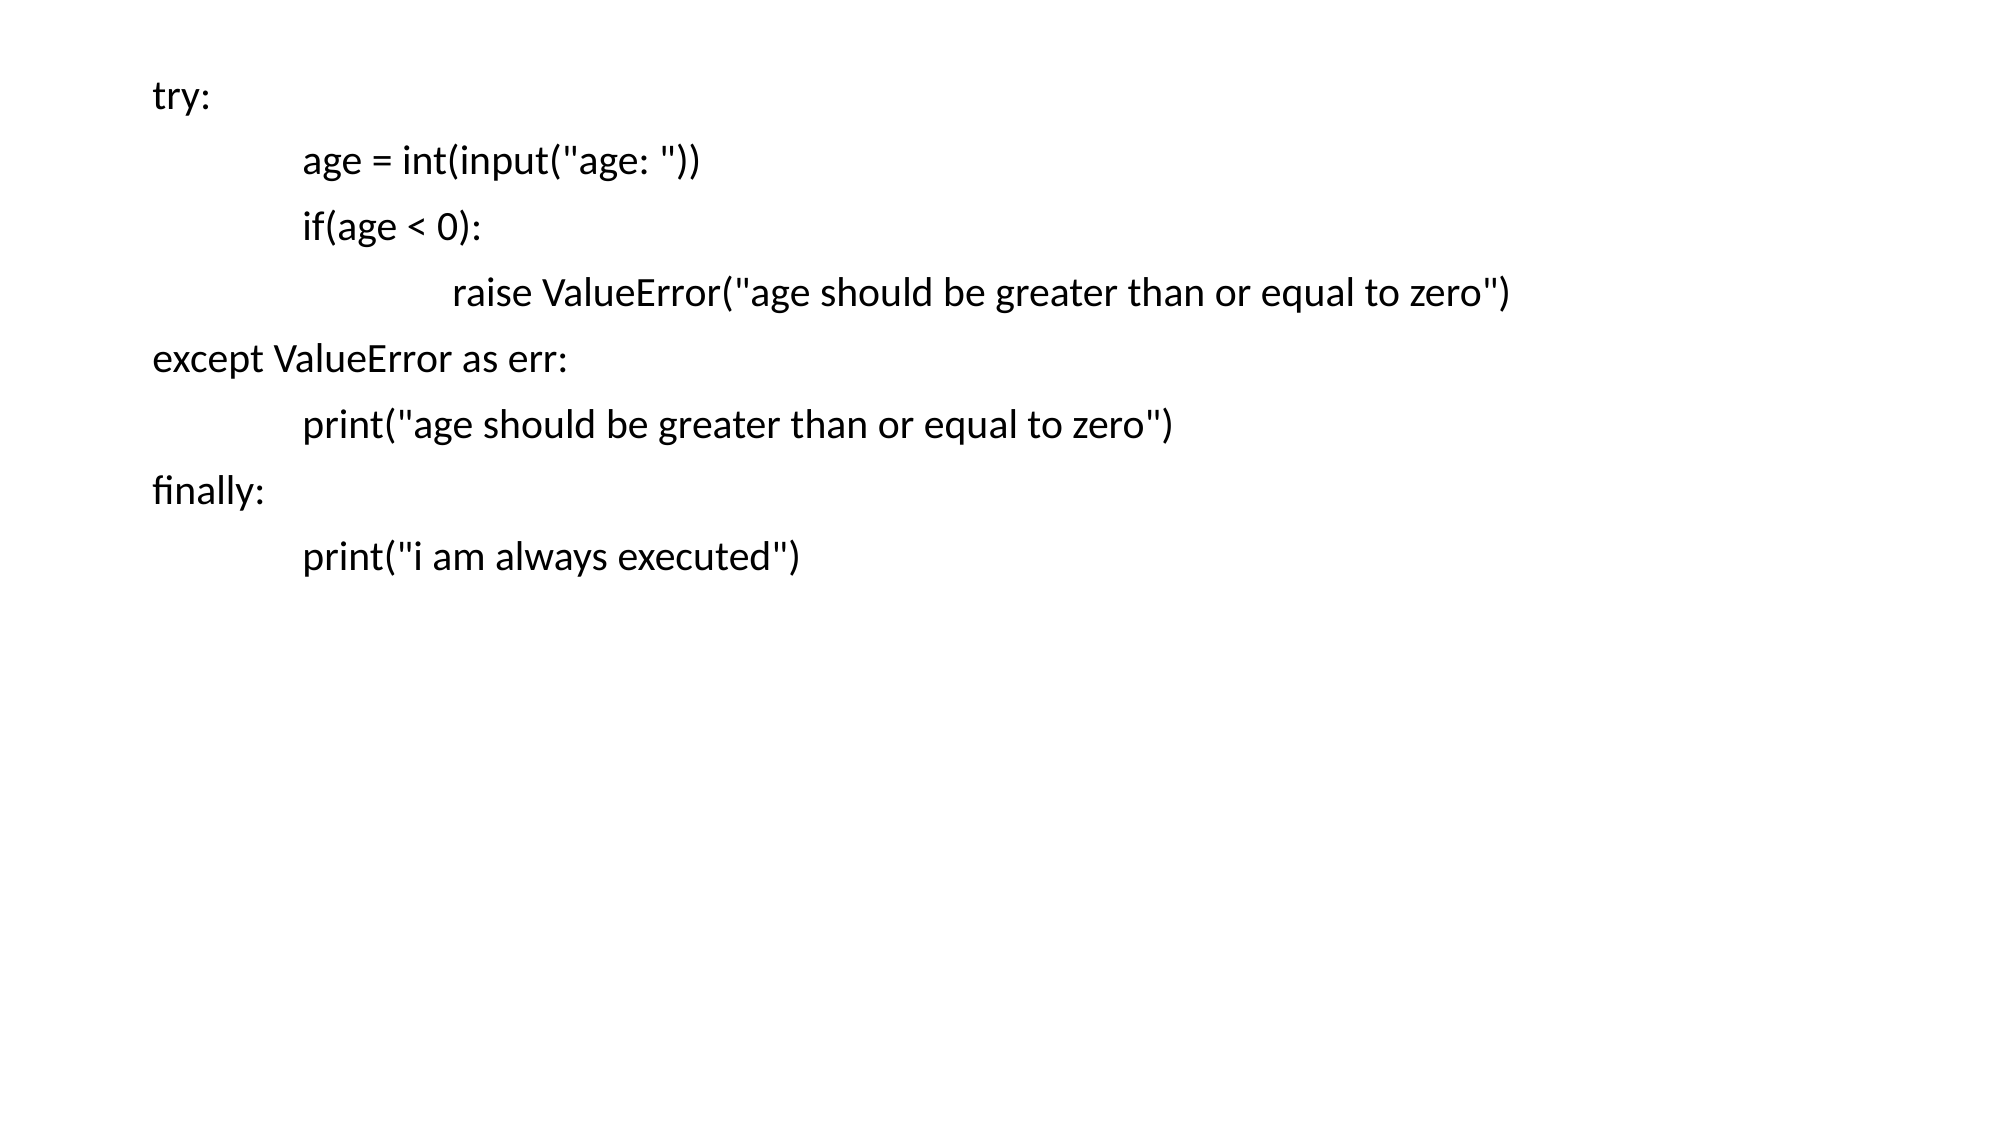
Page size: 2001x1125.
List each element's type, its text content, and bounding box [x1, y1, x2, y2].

list try: age = int(input("age: ")) if(age < 0): raise ValueError("age should be greater than or equal to zero") except ValueError as err: print("age should be greater than or equal to zero") finally: print("i am always executed") [137, 65, 1863, 1014]
